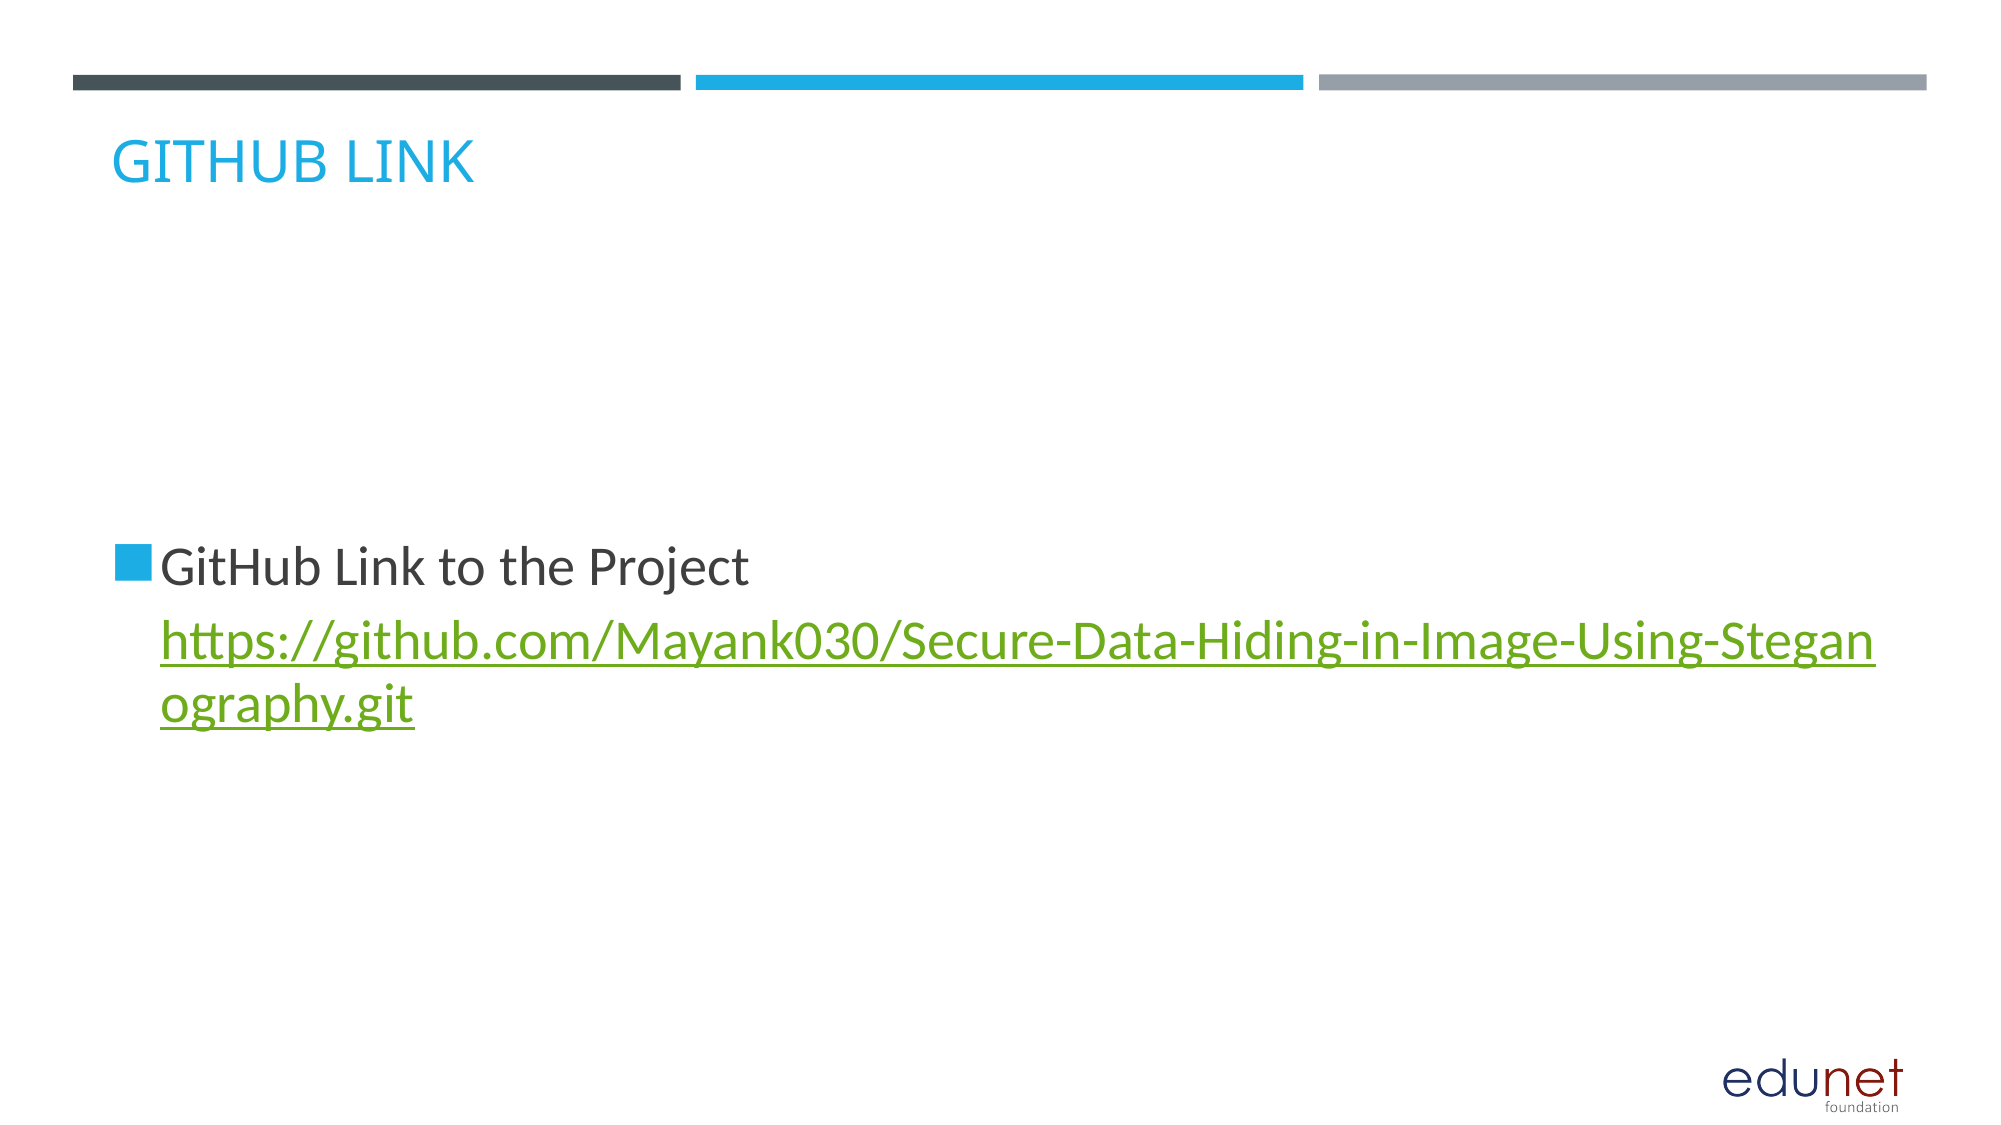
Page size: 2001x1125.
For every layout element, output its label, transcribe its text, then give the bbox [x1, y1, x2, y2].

picture [1719, 1056, 1905, 1116]
list GitHub Link to the Project https://github.com/Mayank030/Secure-Data-Hiding-in-Image-Using-Steganography.git [95, 213, 1905, 981]
title GITHUB LINK [95, 115, 1905, 203]
